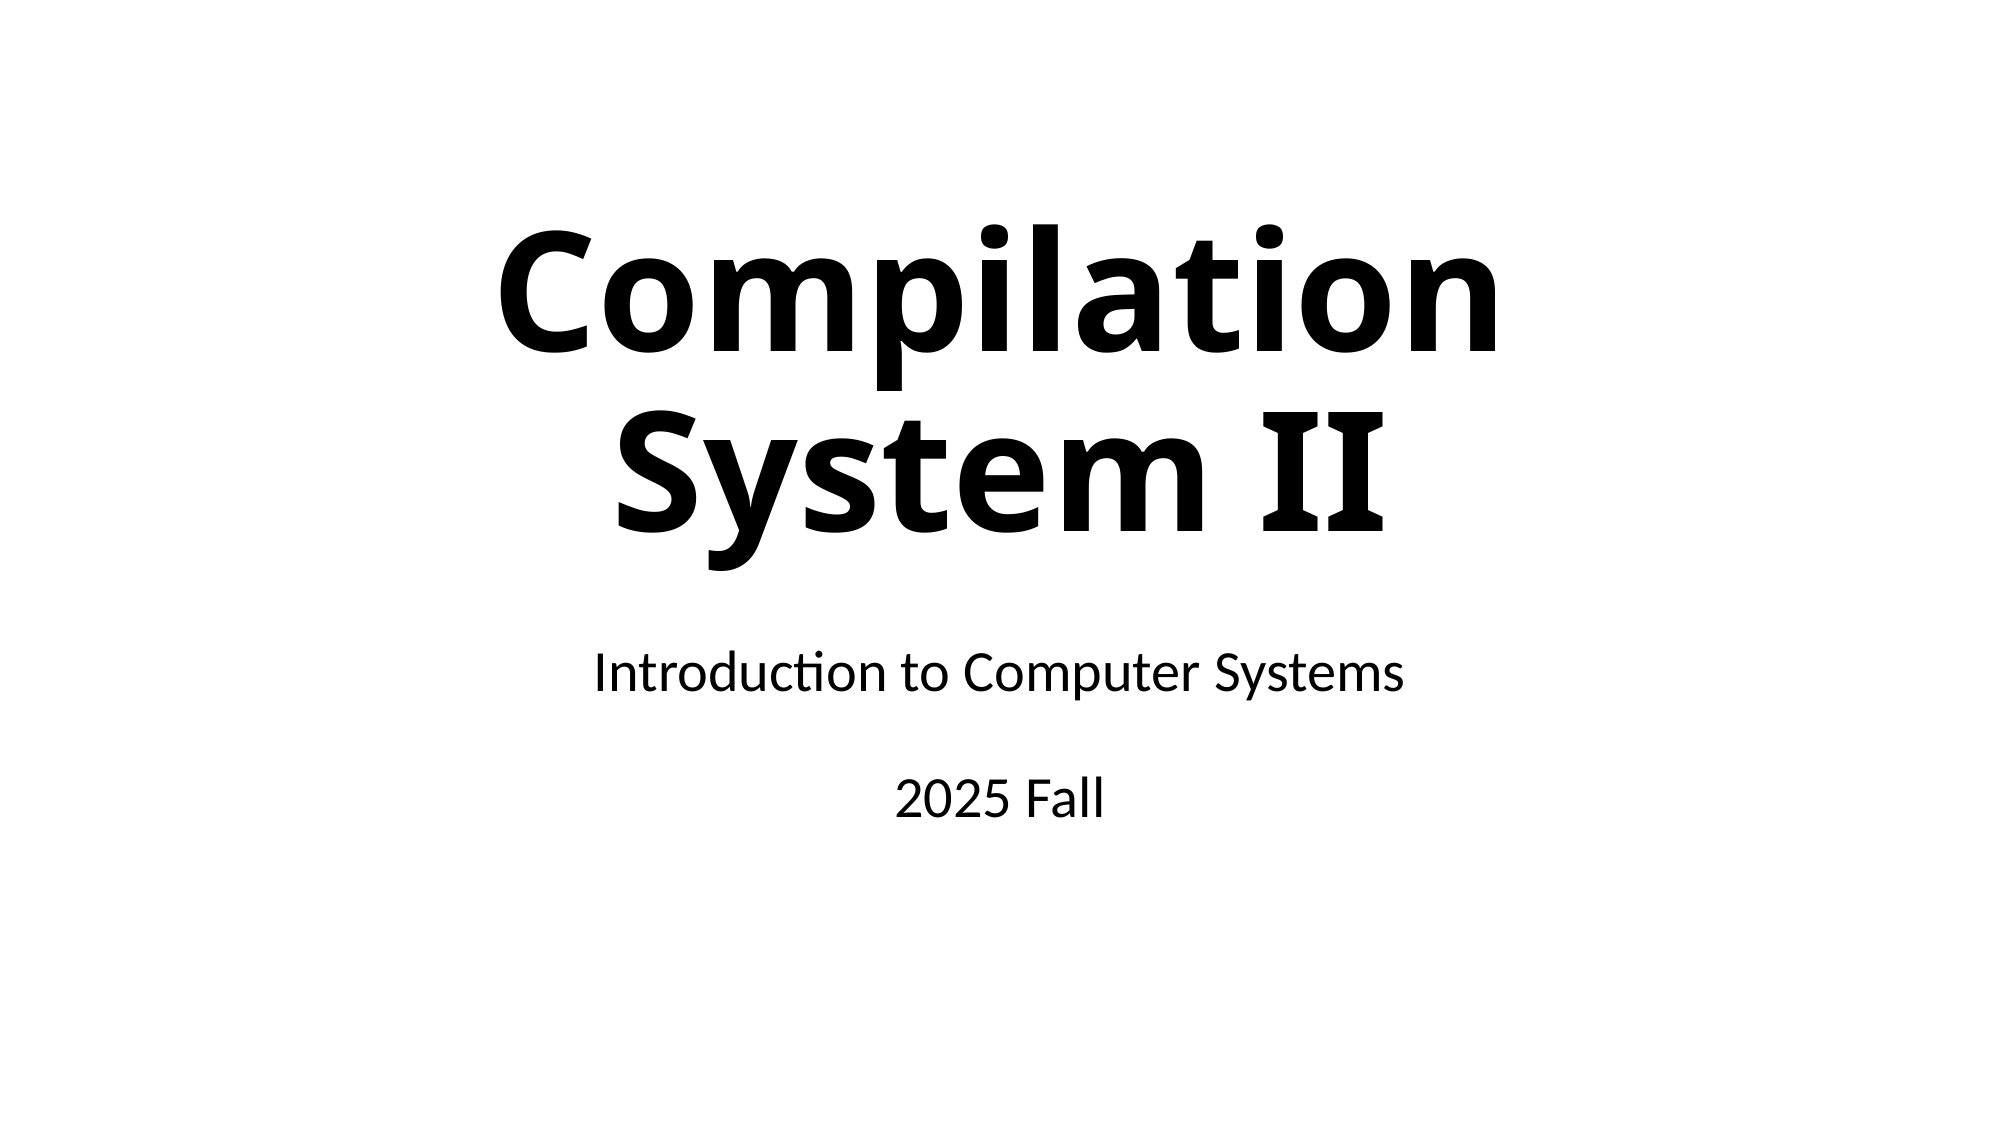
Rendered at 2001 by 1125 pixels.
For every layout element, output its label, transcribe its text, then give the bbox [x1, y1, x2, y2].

title Compilation System II [249, 183, 1750, 576]
subtitle Introduction to Computer Systems 2025 Fall [249, 590, 1750, 863]
